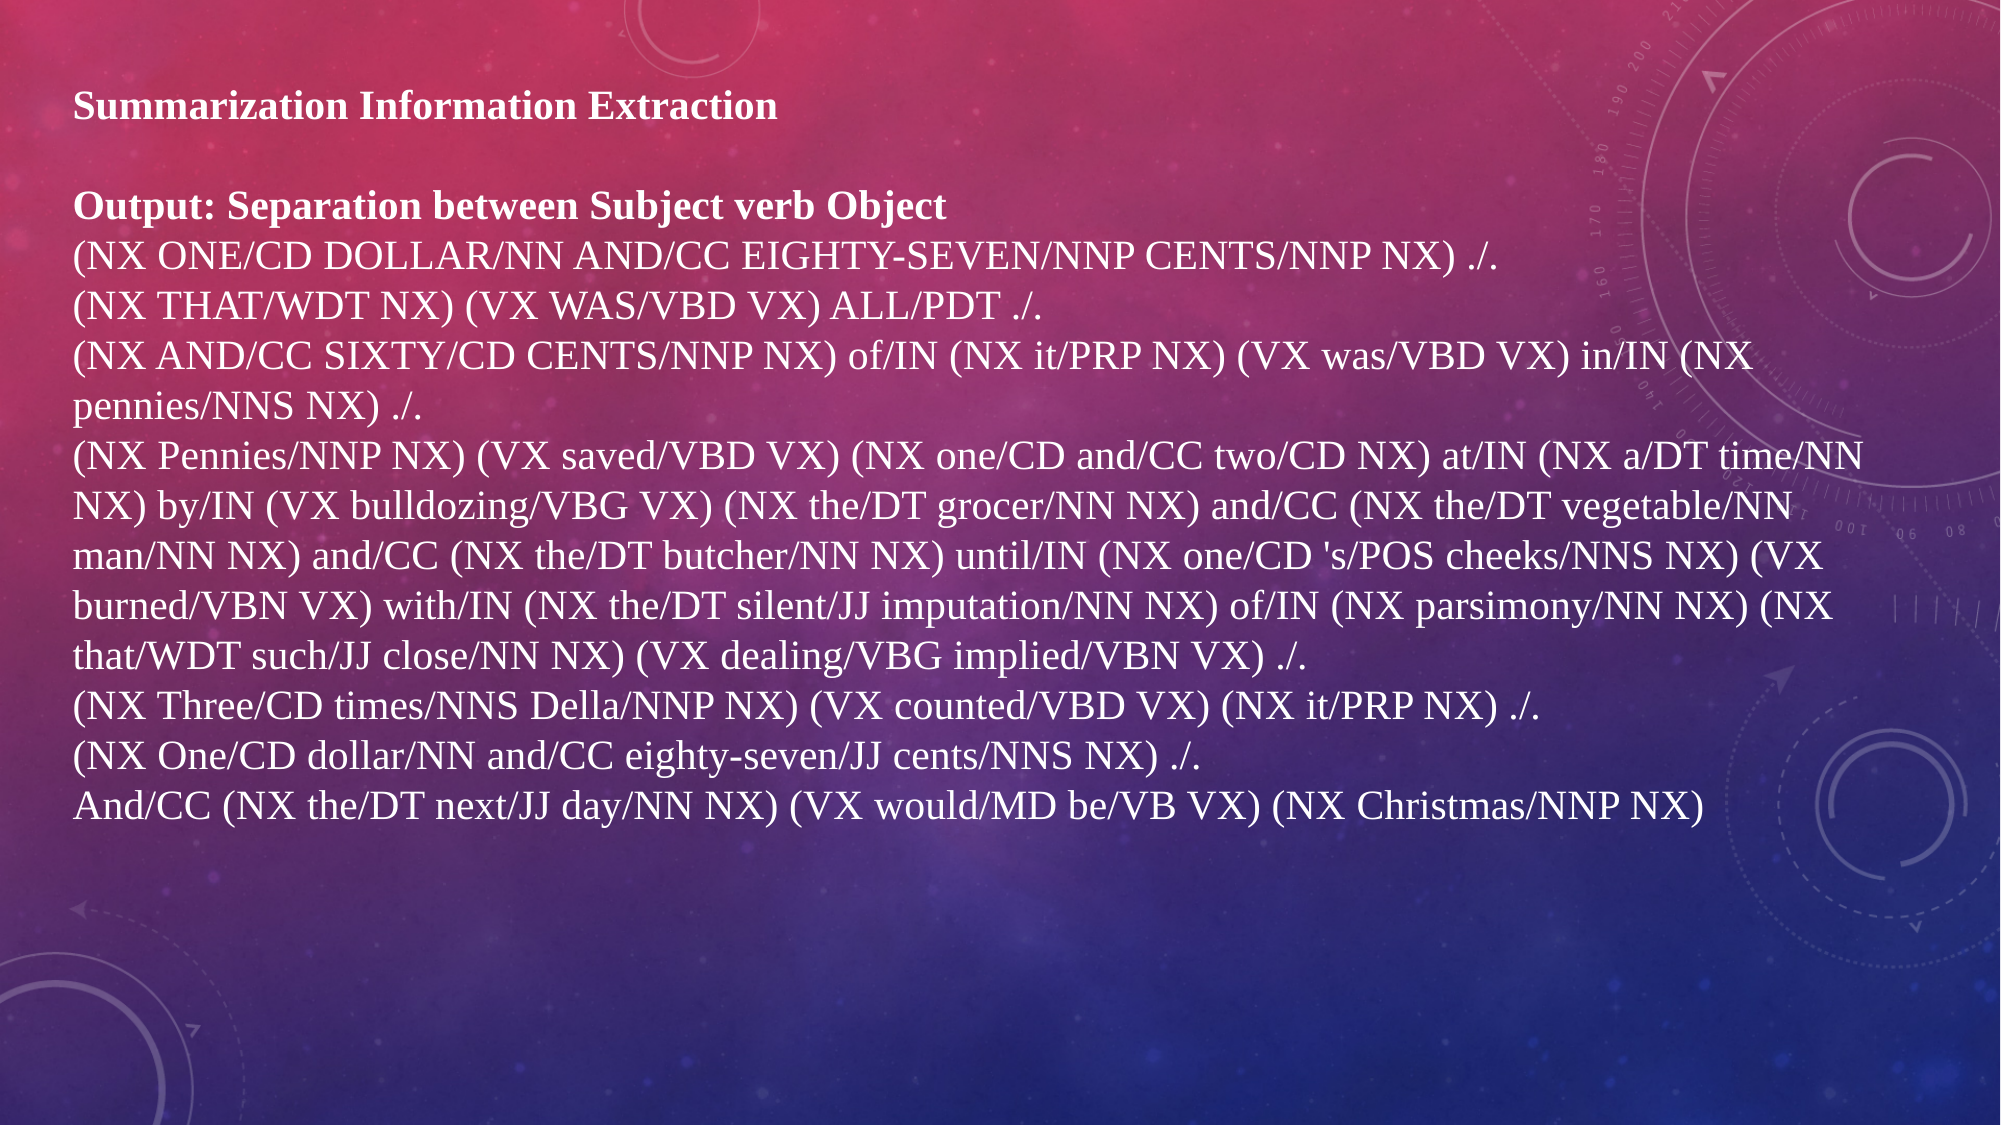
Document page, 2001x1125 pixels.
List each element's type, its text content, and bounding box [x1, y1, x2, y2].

text_box Summarization Information Extraction Output: Separation between Subject verb Object (NX ONE/CD DOLLAR/NN AND/CC EIGHTY-SEVEN/NNP CENTS/NNP NX) ./. (NX THAT/WDT NX) (VX WAS/VBD VX) ALL/PDT ./. (NX AND/CC SIXTY/CD CENTS/NNP NX) of/IN (NX it/PRP NX) (VX was/VBD VX) in/IN (NX pennies/NNS NX) ./. (NX Pennies/NNP NX) (VX saved/VBD VX) (NX one/CD and/CC two/CD NX) at/IN (NX a/DT time/NN NX) by/IN (VX bulldozing/VBG VX) (NX the/DT grocer/NN NX) and/CC (NX the/DT vegetable/NN man/NN NX) and/CC (NX the/DT butcher/NN NX) until/IN (NX one/CD 's/POS cheeks/NNS NX) (VX burned/VBN VX) with/IN (NX the/DT silent/JJ imputation/NN NX) of/IN (NX parsimony/NN NX) (NX that/WDT such/JJ close/NN NX) (VX dealing/VBG implied/VBN VX) ./. (NX Three/CD times/NNS Della/NNP NX) (VX counted/VBD VX) (NX it/PRP NX) ./. (NX One/CD dollar/NN and/CC eighty-seven/JJ cents/NNS NX) ./. And/CC (NX the/DT next/JJ day/NN NX) (VX would/MD be/VB VX) (NX Christmas/NNP NX) [57, 70, 1933, 836]
picture [0, 0, 2001, 1125]
